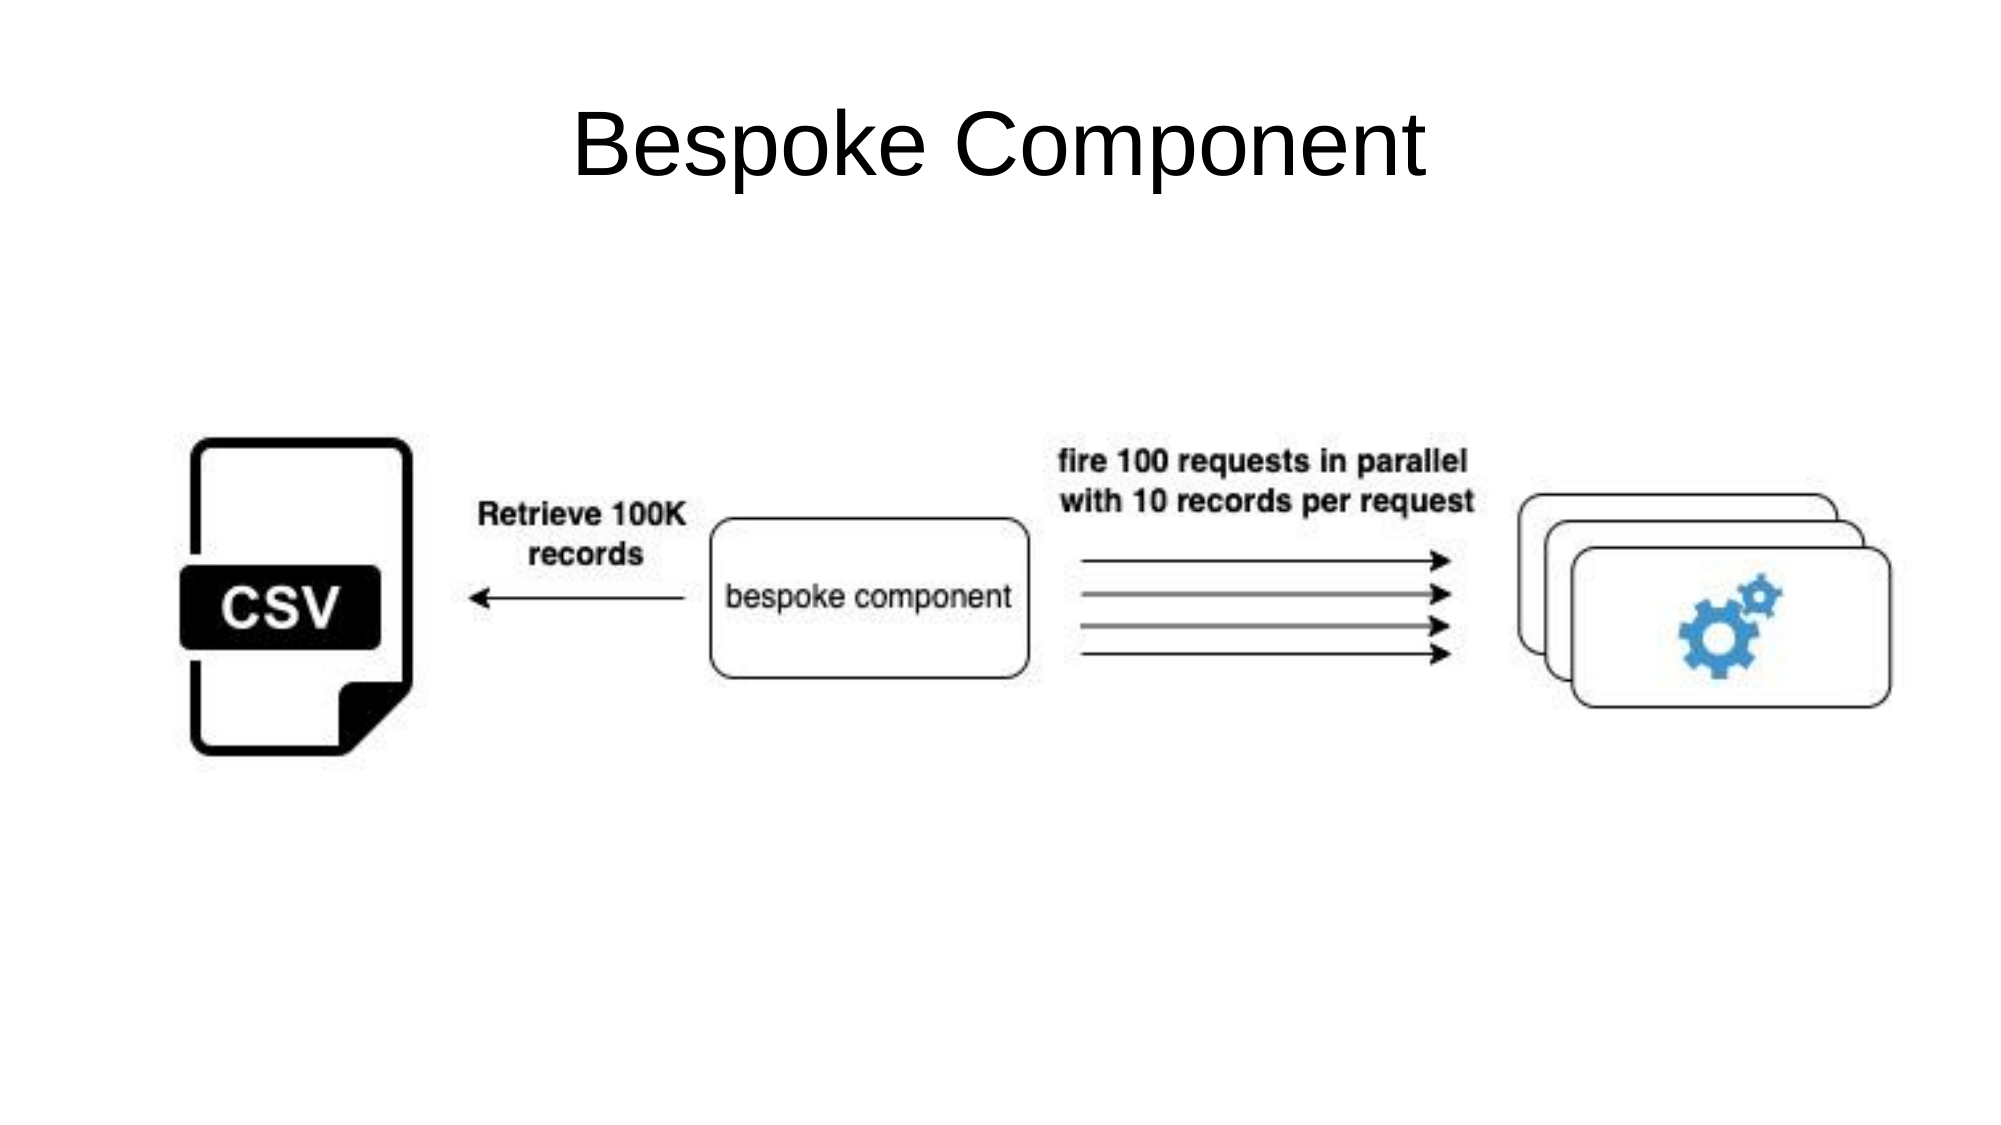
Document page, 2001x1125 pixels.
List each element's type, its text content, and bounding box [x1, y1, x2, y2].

title Bespoke Component [99, 44, 1900, 233]
picture [48, 348, 1974, 850]
